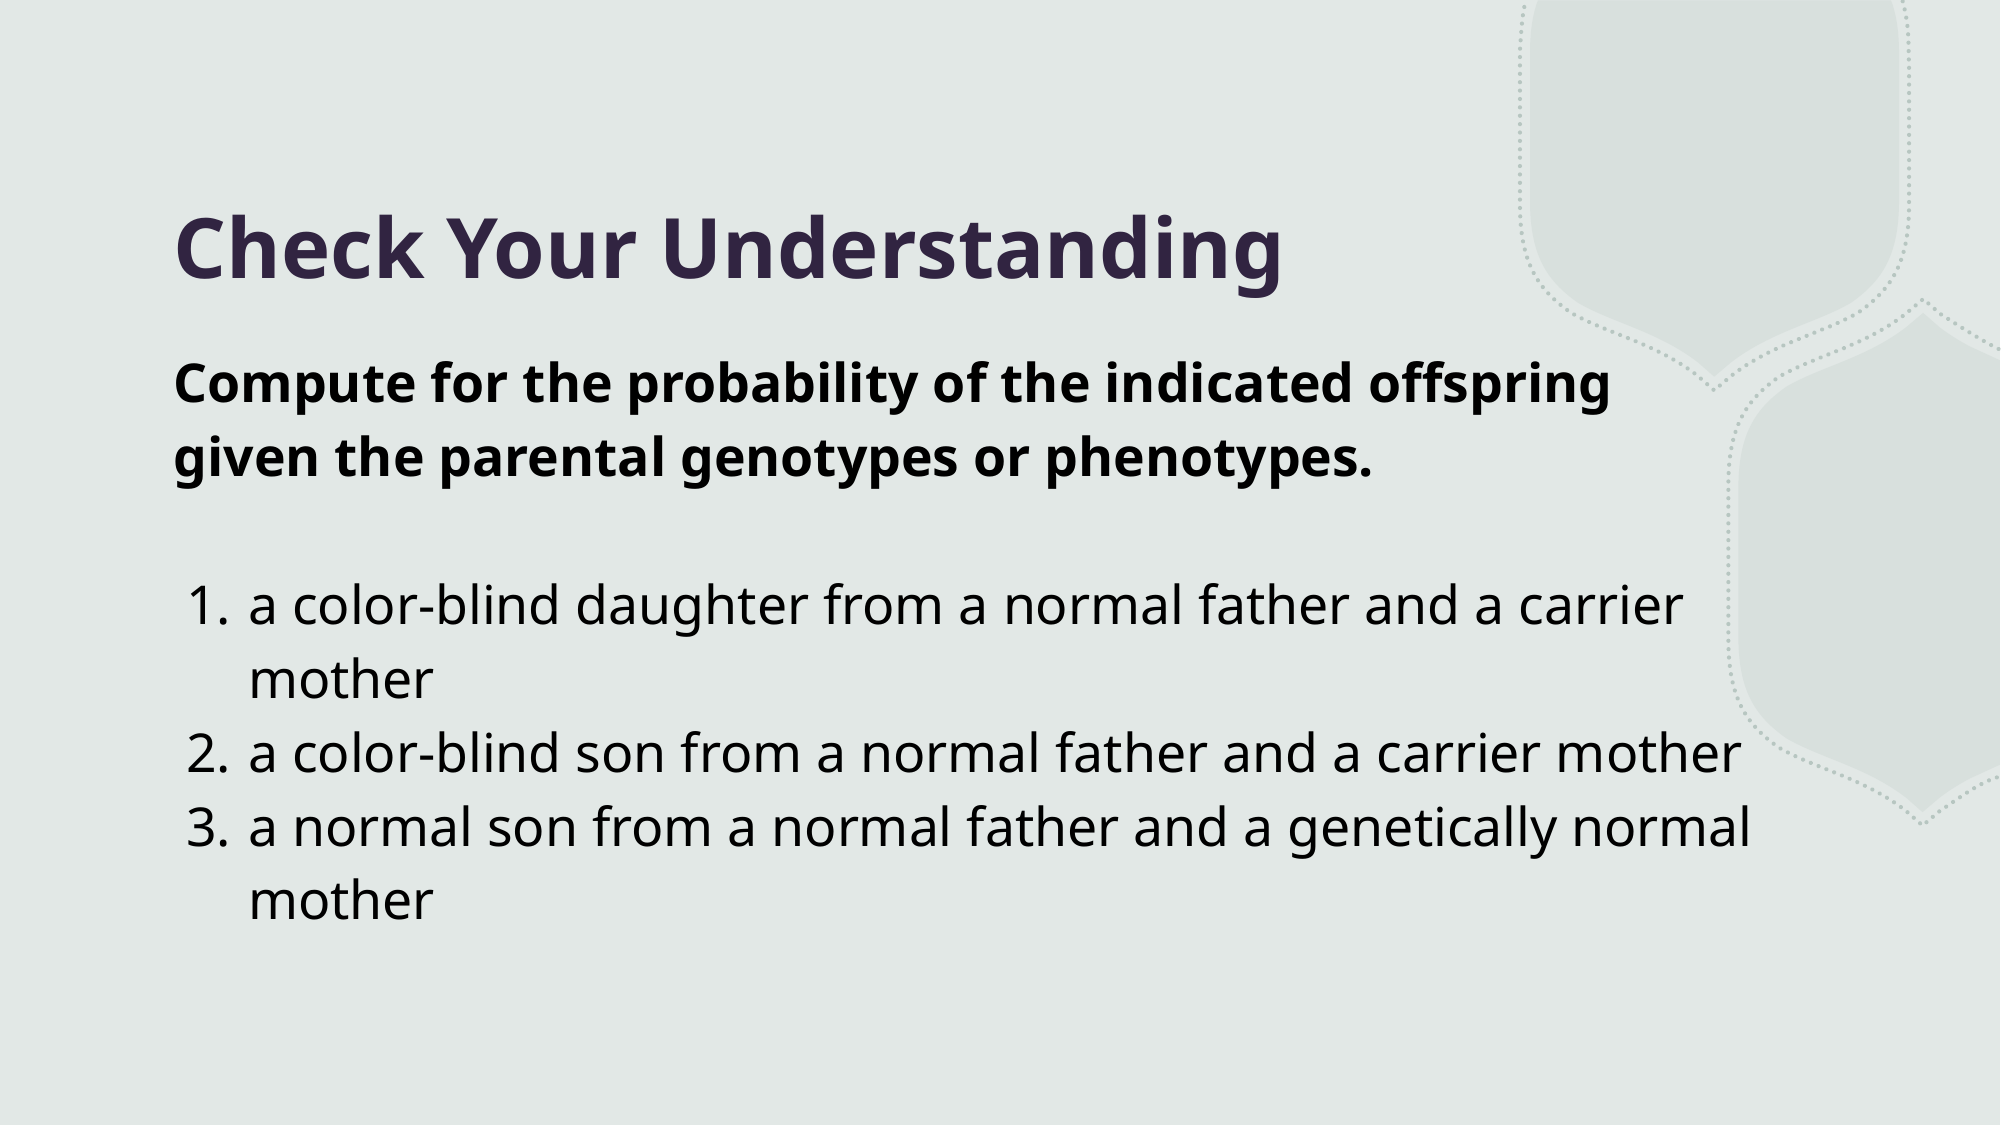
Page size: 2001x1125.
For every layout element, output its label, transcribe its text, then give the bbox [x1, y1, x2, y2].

list Compute for the probability of the indicated offspring given the parental genotypes or phenotypes. a color-blind daughter from a normal father and a carrier mother a color-blind son from a normal father and a carrier mother a normal son from a normal father and a genetically normal mother [158, 332, 1784, 997]
title Check Your Understanding [158, 157, 1648, 332]
